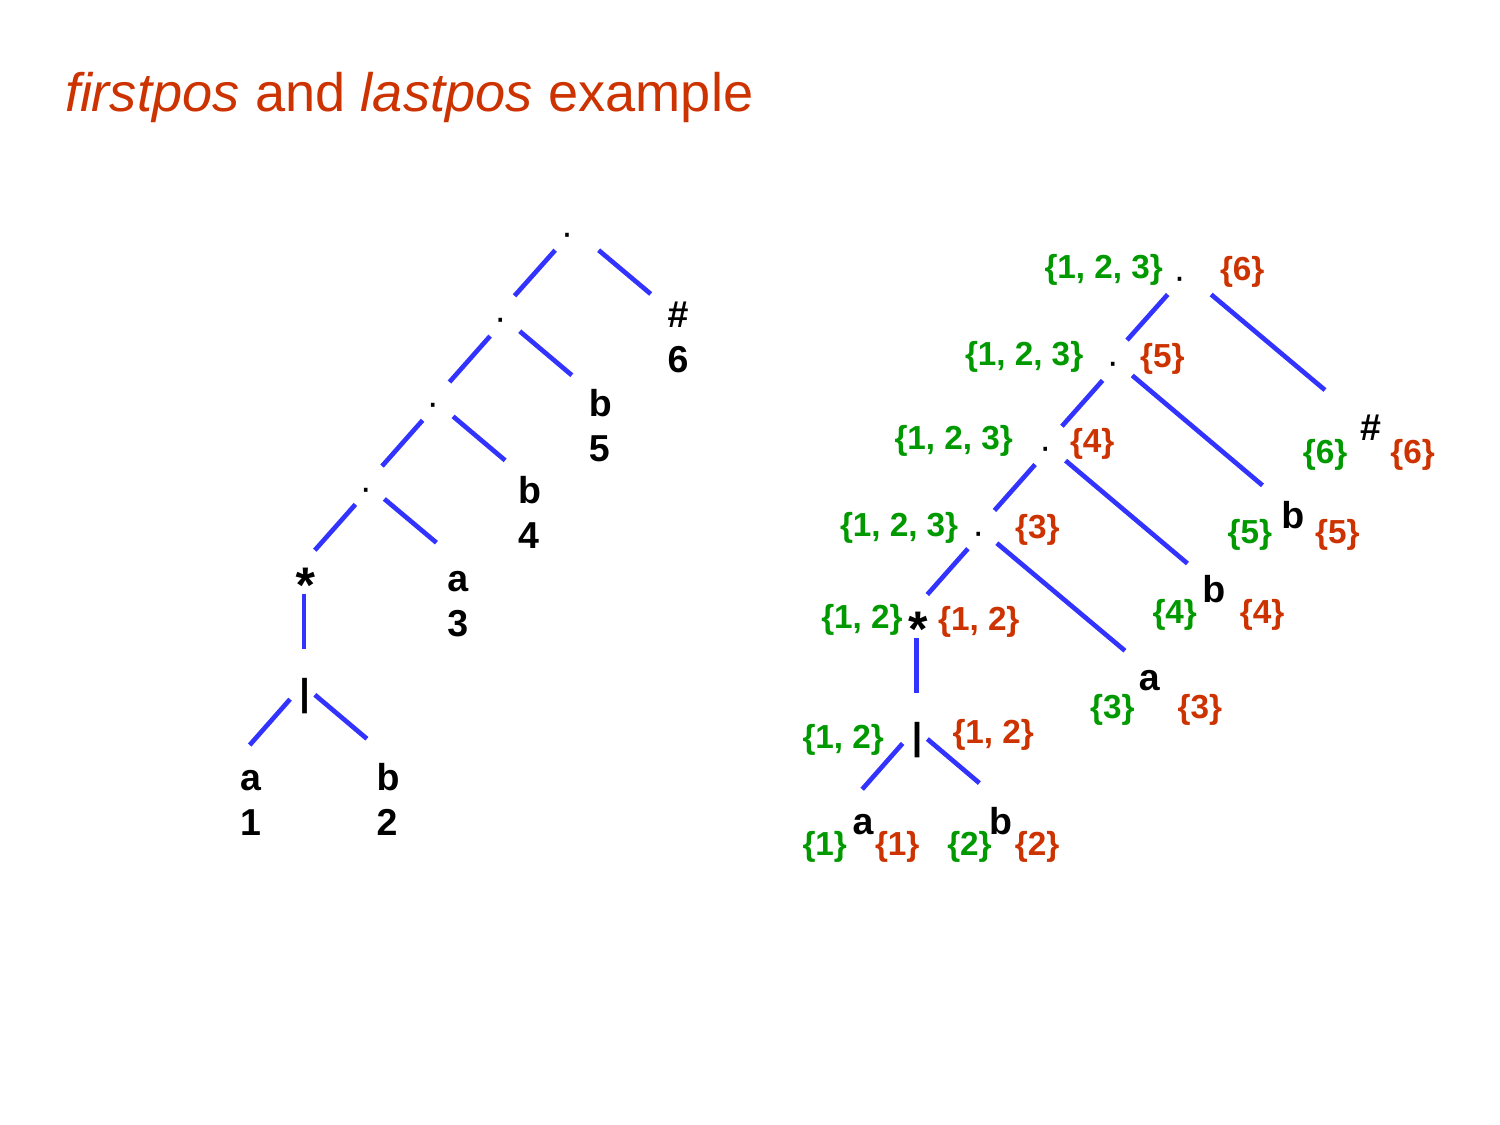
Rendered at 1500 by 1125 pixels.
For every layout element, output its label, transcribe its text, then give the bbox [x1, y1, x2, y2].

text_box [787, 237, 1451, 871]
title firstpos and lastpos example [50, 37, 1460, 143]
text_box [224, 199, 704, 852]
